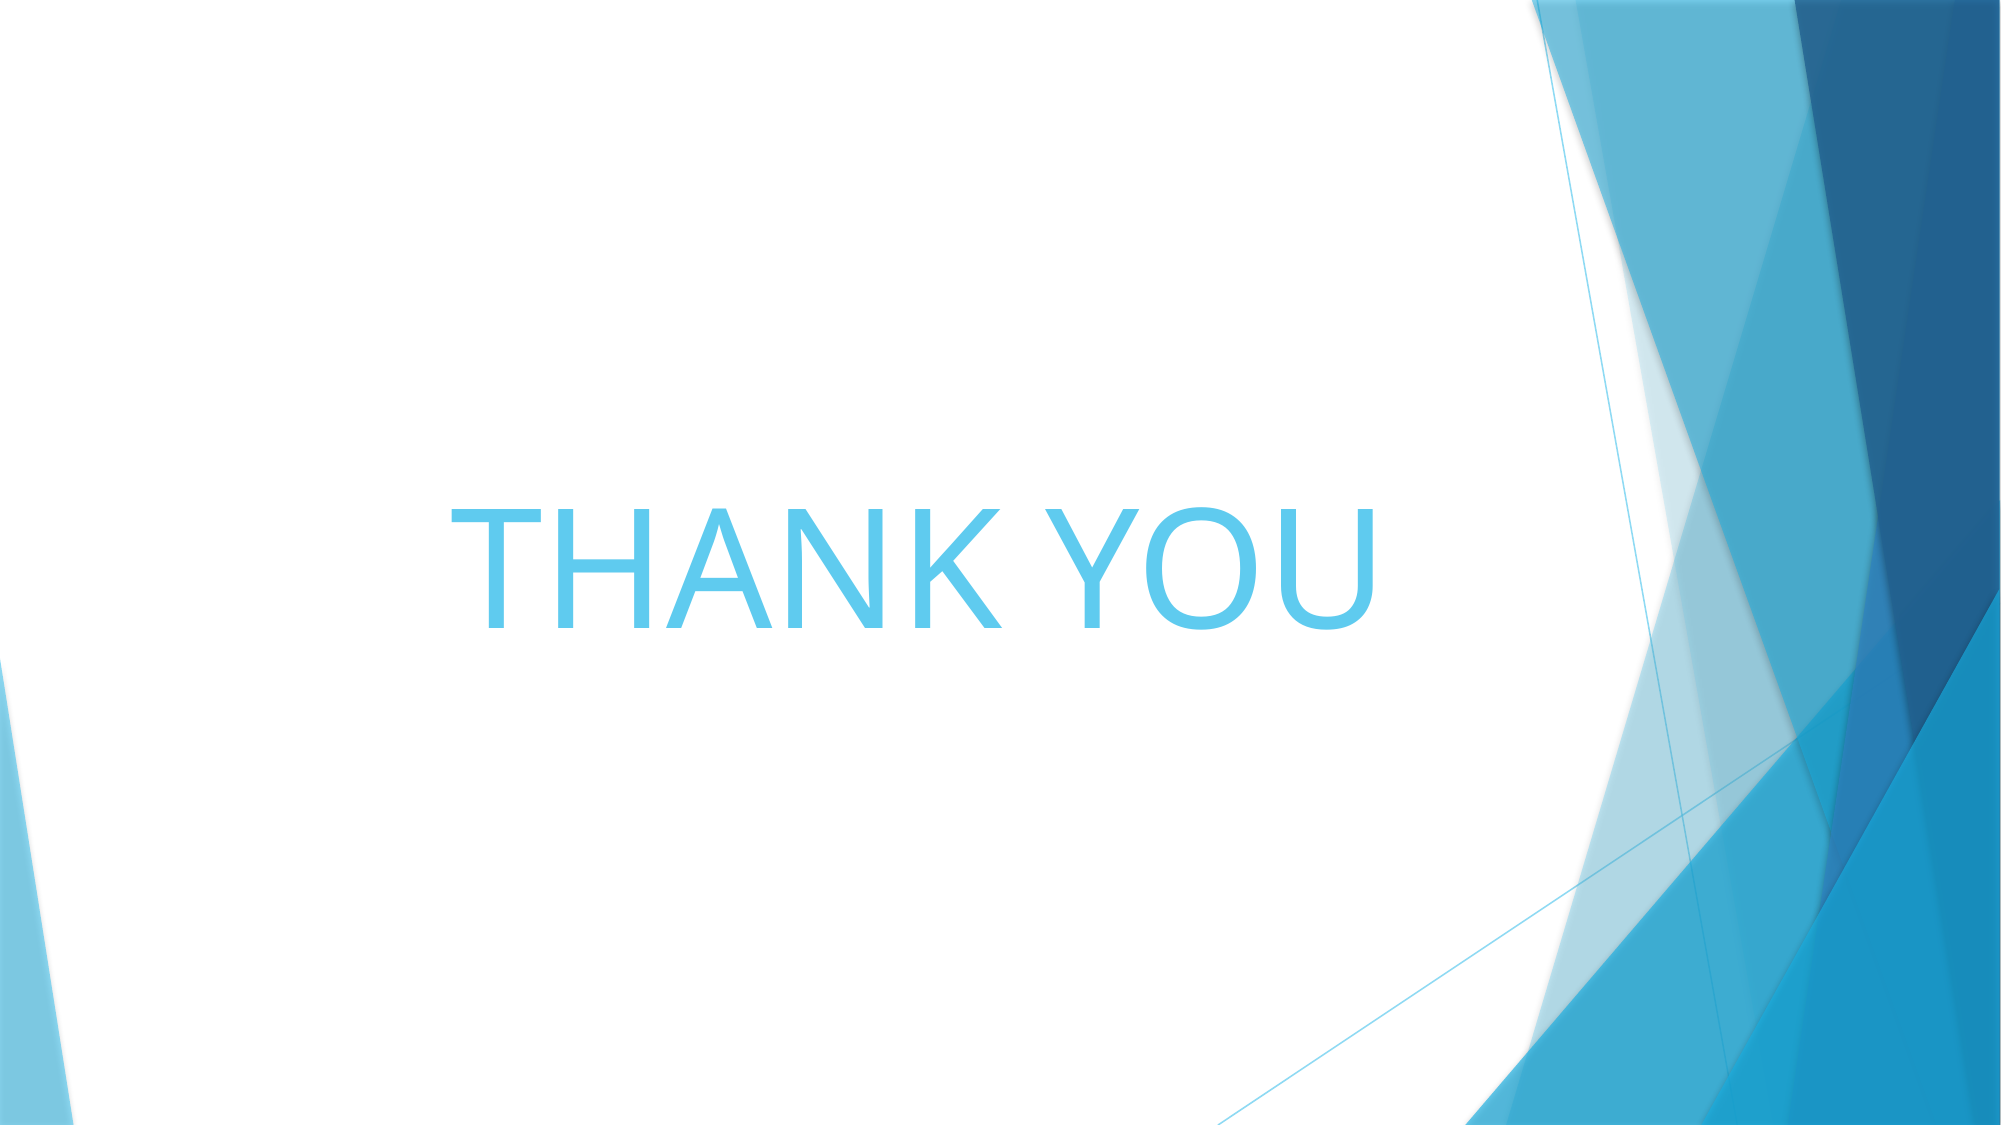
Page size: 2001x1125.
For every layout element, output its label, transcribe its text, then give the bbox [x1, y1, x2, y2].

title THANK YOU [214, 454, 1625, 671]
